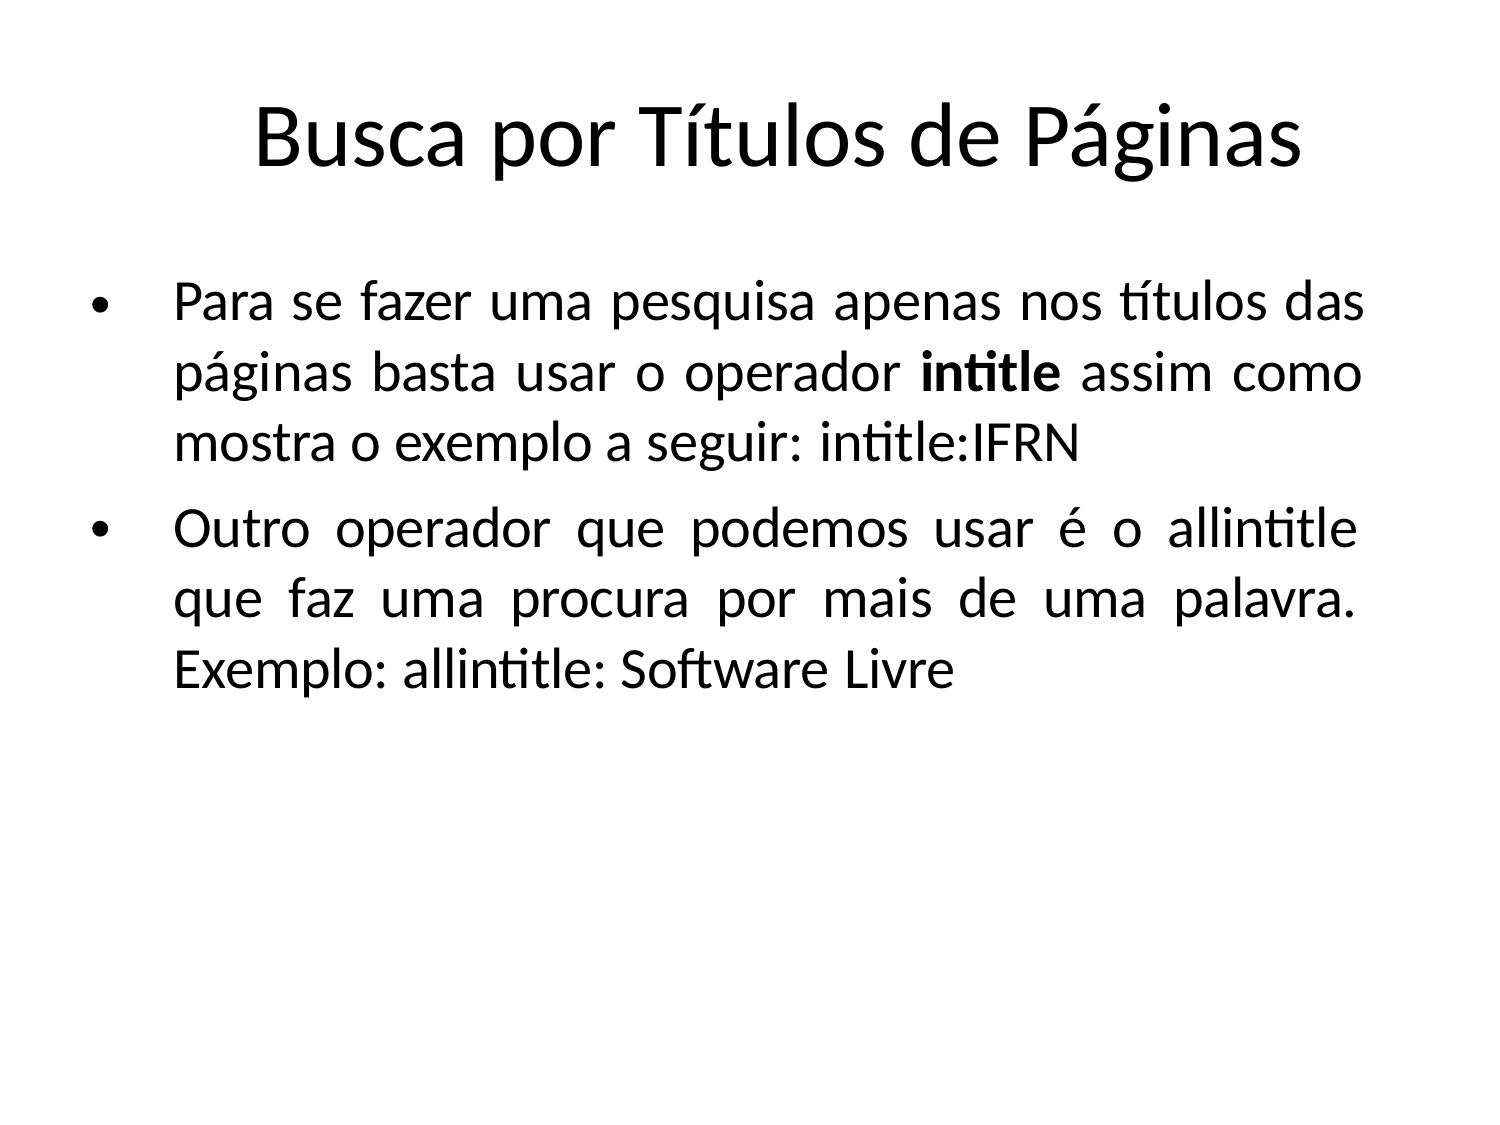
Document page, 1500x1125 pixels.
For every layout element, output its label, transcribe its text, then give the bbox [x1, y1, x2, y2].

text_box • [87, 488, 113, 561]
text_box Para se fazer uma pesquisa apenas nos títulos das páginas basta usar o operador intitle assim como mostra o exemplo a seguir: intitle:IFRN Outro operador que podemos usar é o allintitle que faz uma procura por mais de uma palavra. Exemplo: allintitle: Software Livre [171, 260, 1383, 700]
title Busca por Títulos de Páginas [251, 72, 1309, 260]
text_box • [87, 264, 113, 337]
